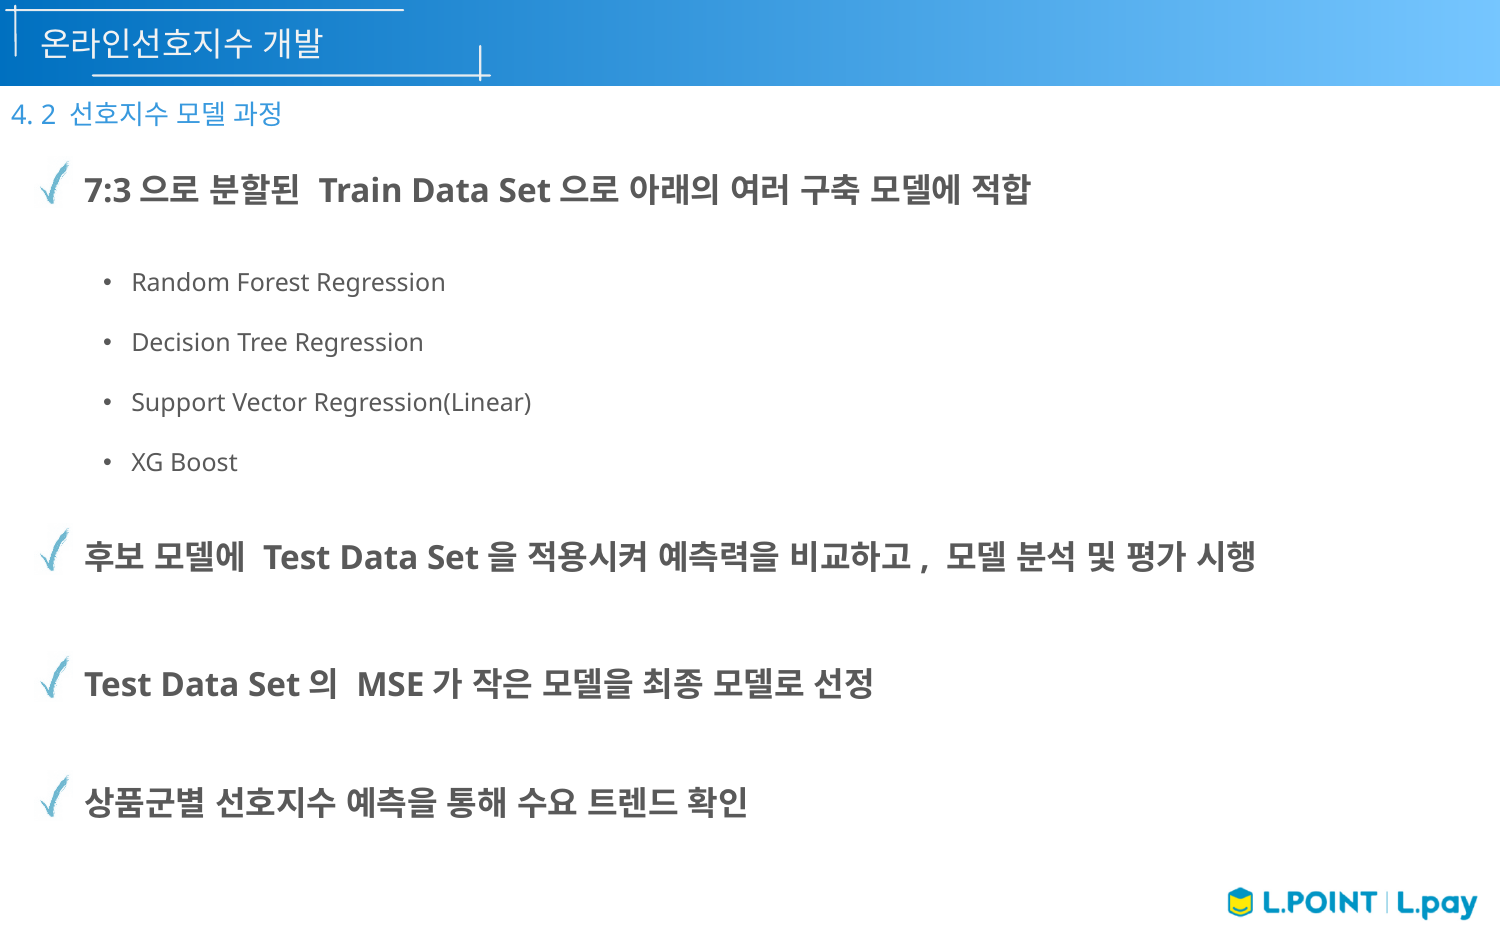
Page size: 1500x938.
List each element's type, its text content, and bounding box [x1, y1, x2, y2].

picture [34, 523, 73, 575]
text_box 온라인선호지수 개발 [34, 23, 462, 64]
text_box Random Forest Regression Decision Tree Regression Support Vector Regression(Linear) XG Boost [87, 228, 1153, 504]
text_box 7:3으로 분할된 Train Data Set으로 아래의 여러 구축 모델에 적합 [64, 137, 1365, 230]
picture [34, 650, 73, 702]
picture [34, 156, 73, 208]
picture [34, 769, 73, 821]
text_box 상품군별 선호지수 예측을 통해 수요 트렌드 확인 [64, 750, 1365, 843]
text_box 4. 2 선호지수 모델 과정 [0, 92, 1498, 135]
picture [1222, 881, 1481, 923]
text_box Test Data Set의 MSE가 작은 모델을 최종 모델로 선정 [64, 631, 1365, 724]
text_box 후보 모델에 Test Data Set을 적용시켜 예측력을 비교하고, 모델 분석 및 평가 시행 [64, 504, 1365, 597]
